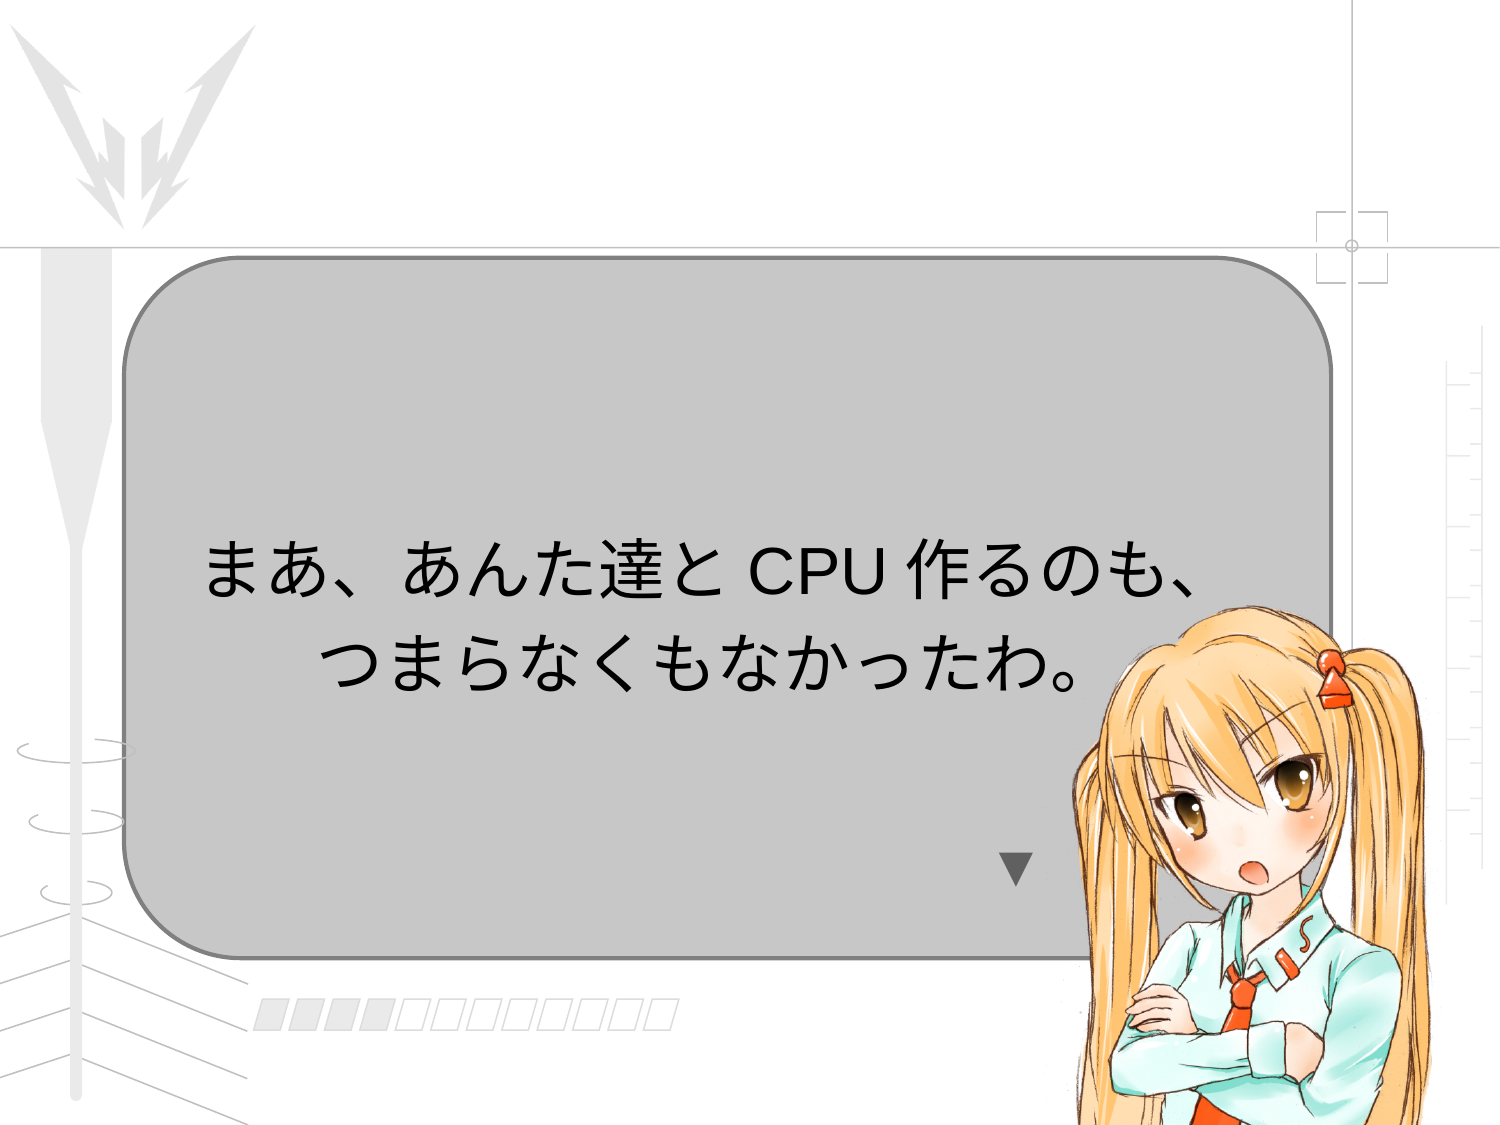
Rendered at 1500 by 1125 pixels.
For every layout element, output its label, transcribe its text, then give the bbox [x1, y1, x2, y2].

picture [9, 23, 256, 230]
picture [1042, 594, 1442, 1125]
list まあ、あんた達とCPU作るのも、 つまらなくもなかったわ。 [175, 292, 1259, 938]
